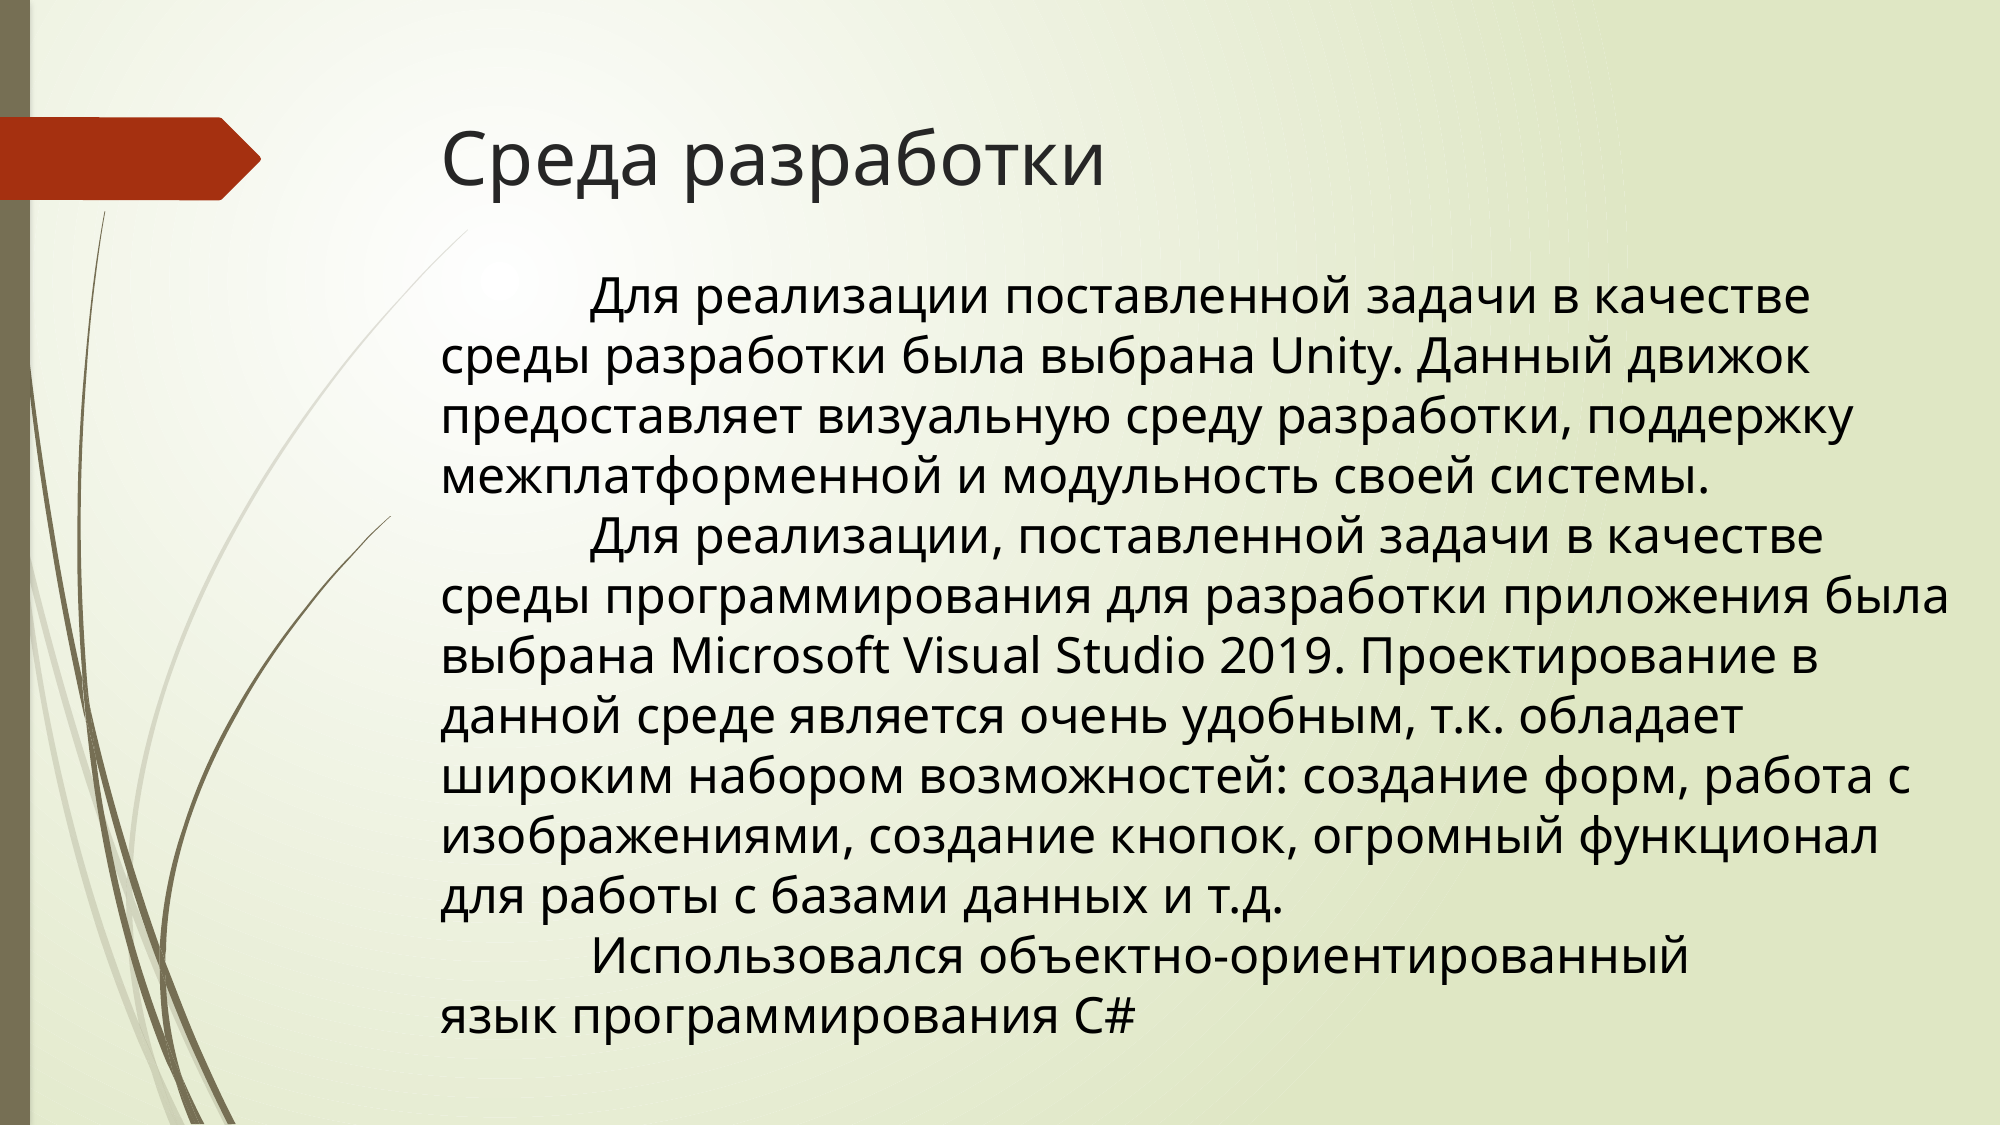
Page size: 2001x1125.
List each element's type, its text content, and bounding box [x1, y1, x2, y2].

text_box Для реализации поставленной задачи в качестве среды разработки была выбрана Unity. Данный движок предоставляет визуальную среду разработки, поддержку межплатформенной и модульность своей системы. Для реализации, поставленной задачи в качестве среды программирования для разработки приложения была выбрана Microsoft Visual Studio 2019. Проектирование в данной среде является очень удобным, т.к. обладает широким набором возможностей: создание форм, работа с изображениями, создание кнопок, огромный функционал для работы с базами данных и т.д. Использовался объектно-ориентированный язык программирования C# [425, 256, 1980, 1112]
title Среда разработки [425, 102, 1888, 256]
